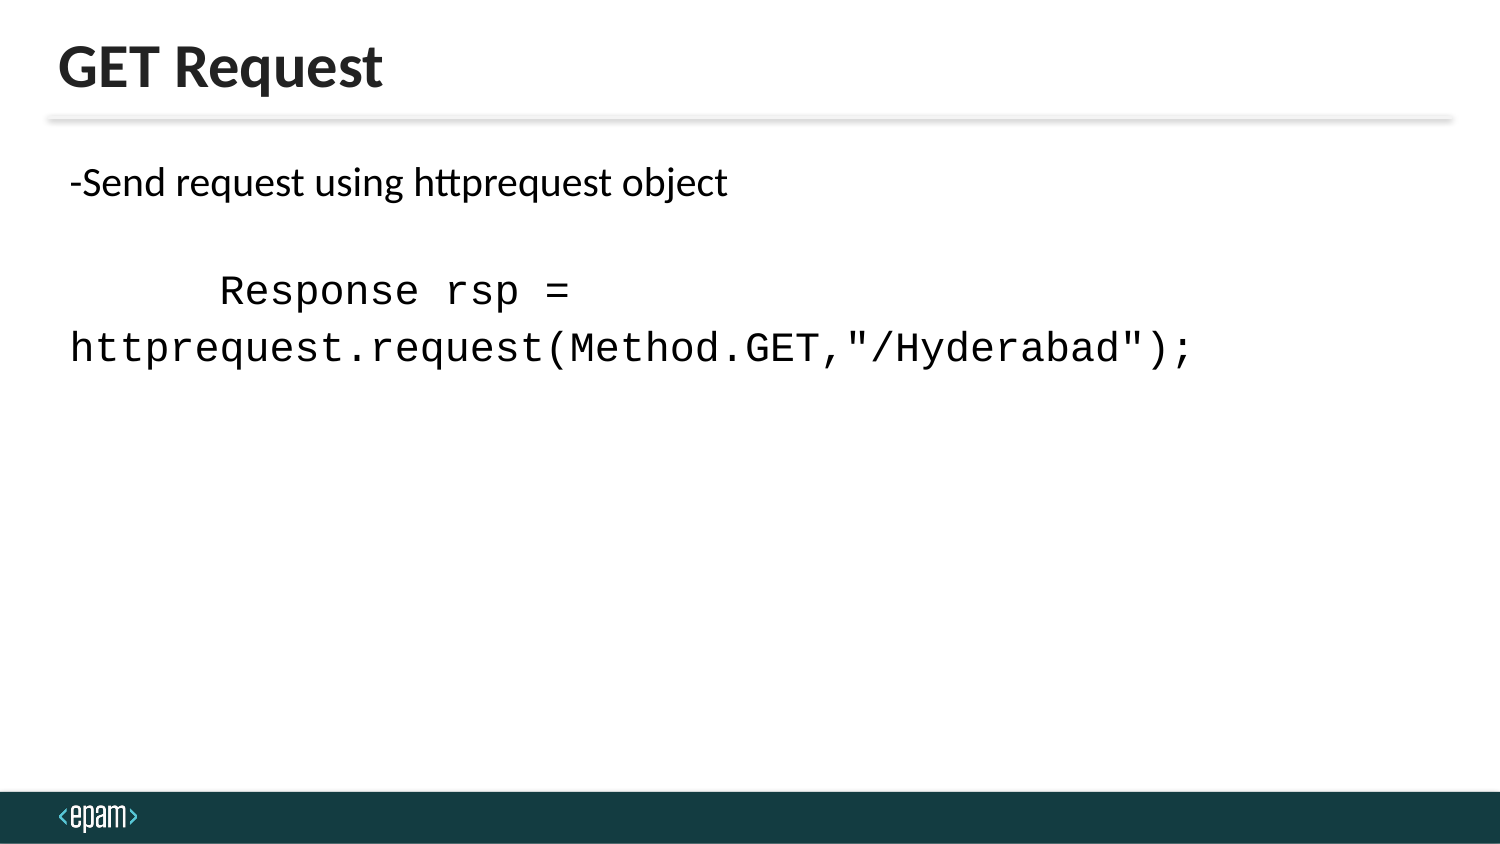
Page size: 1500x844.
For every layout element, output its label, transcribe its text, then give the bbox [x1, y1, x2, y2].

text_box -Send request using httprequest object Response rsp = httprequest.request(Method.GET,"/Hyderabad"); [54, 139, 1453, 770]
text_box GET Request [59, 37, 1442, 87]
picture [59, 805, 137, 833]
